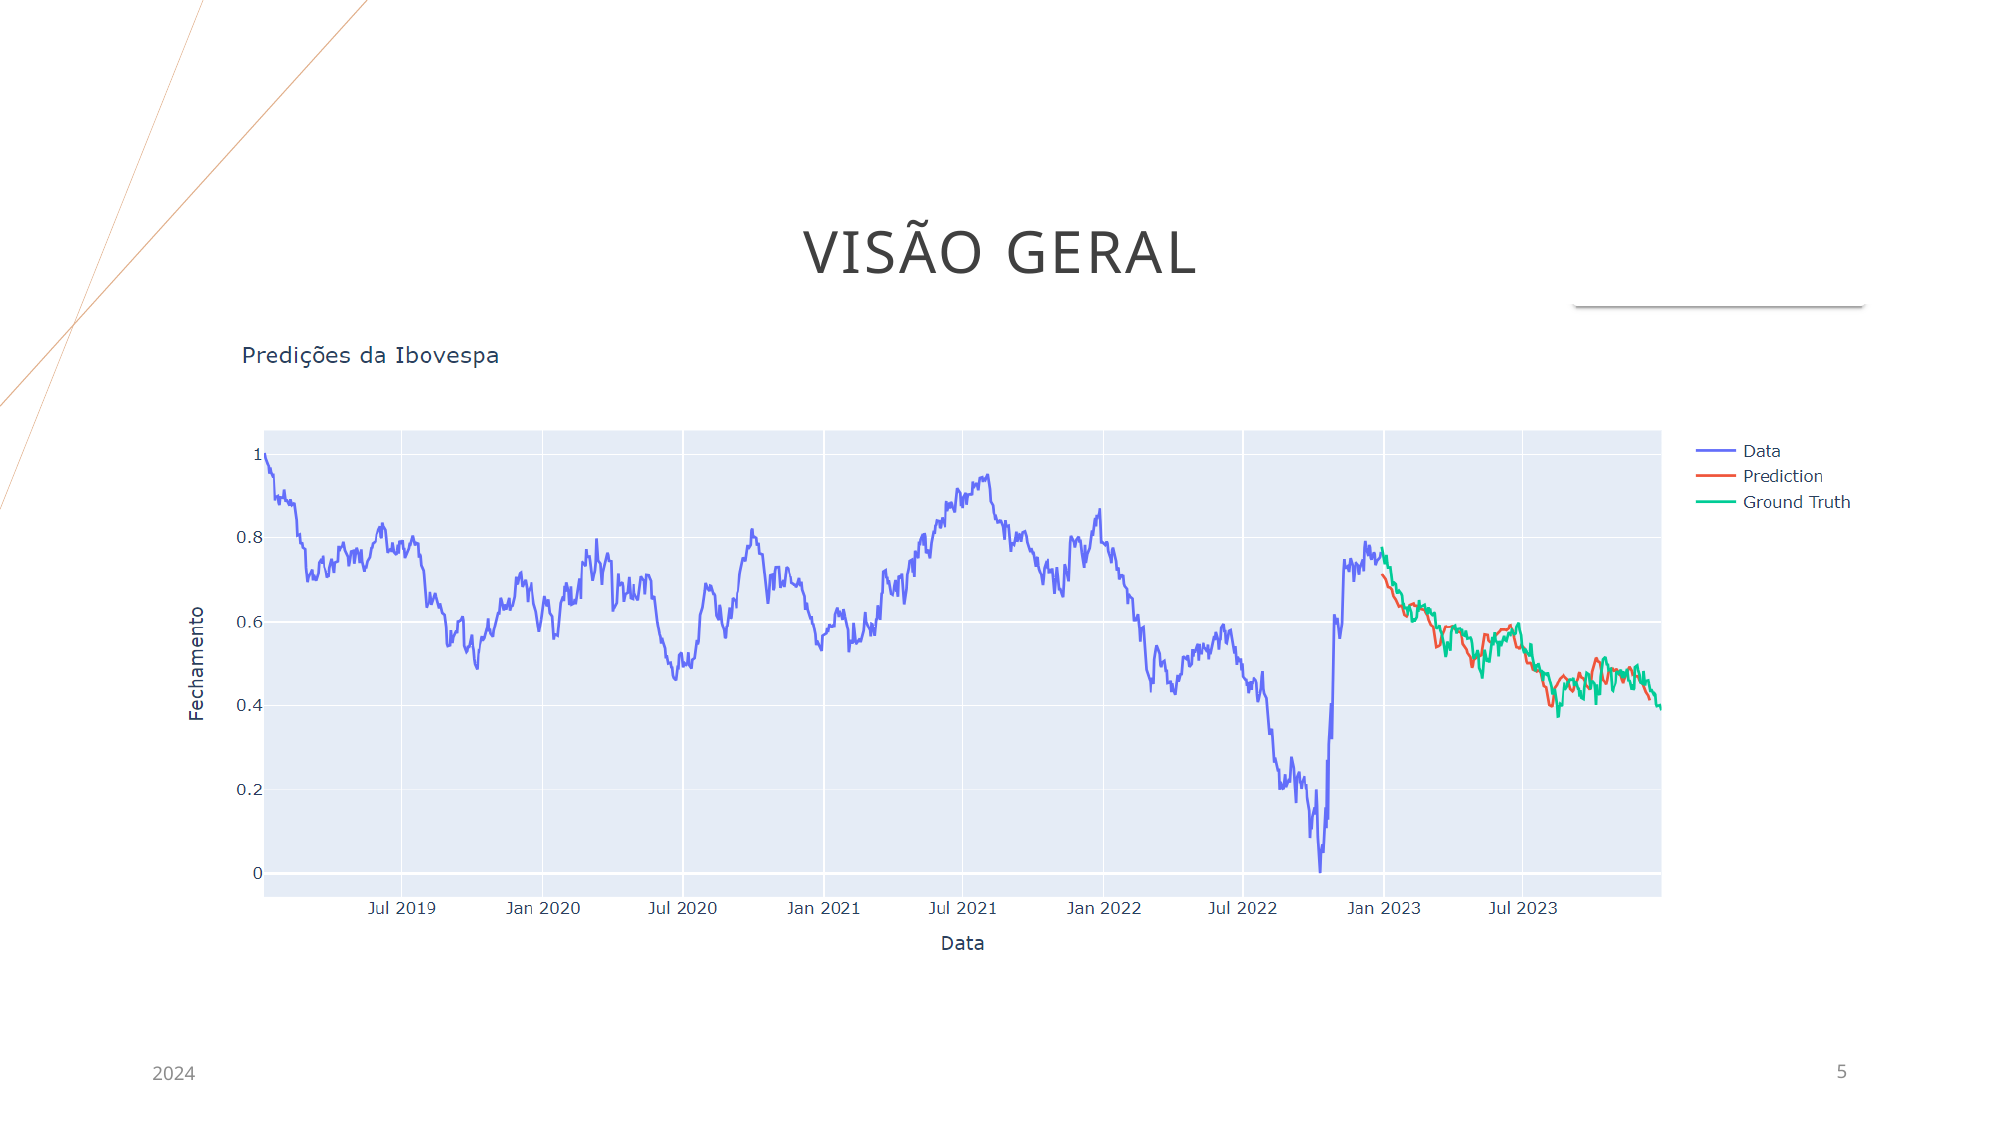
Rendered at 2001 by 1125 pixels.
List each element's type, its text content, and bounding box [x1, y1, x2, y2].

picture [170, 304, 1873, 951]
slide_number 2024 [137, 1042, 588, 1103]
slide_number 5 [1412, 1042, 1863, 1103]
title VISÃO GERAL [309, 146, 1691, 304]
